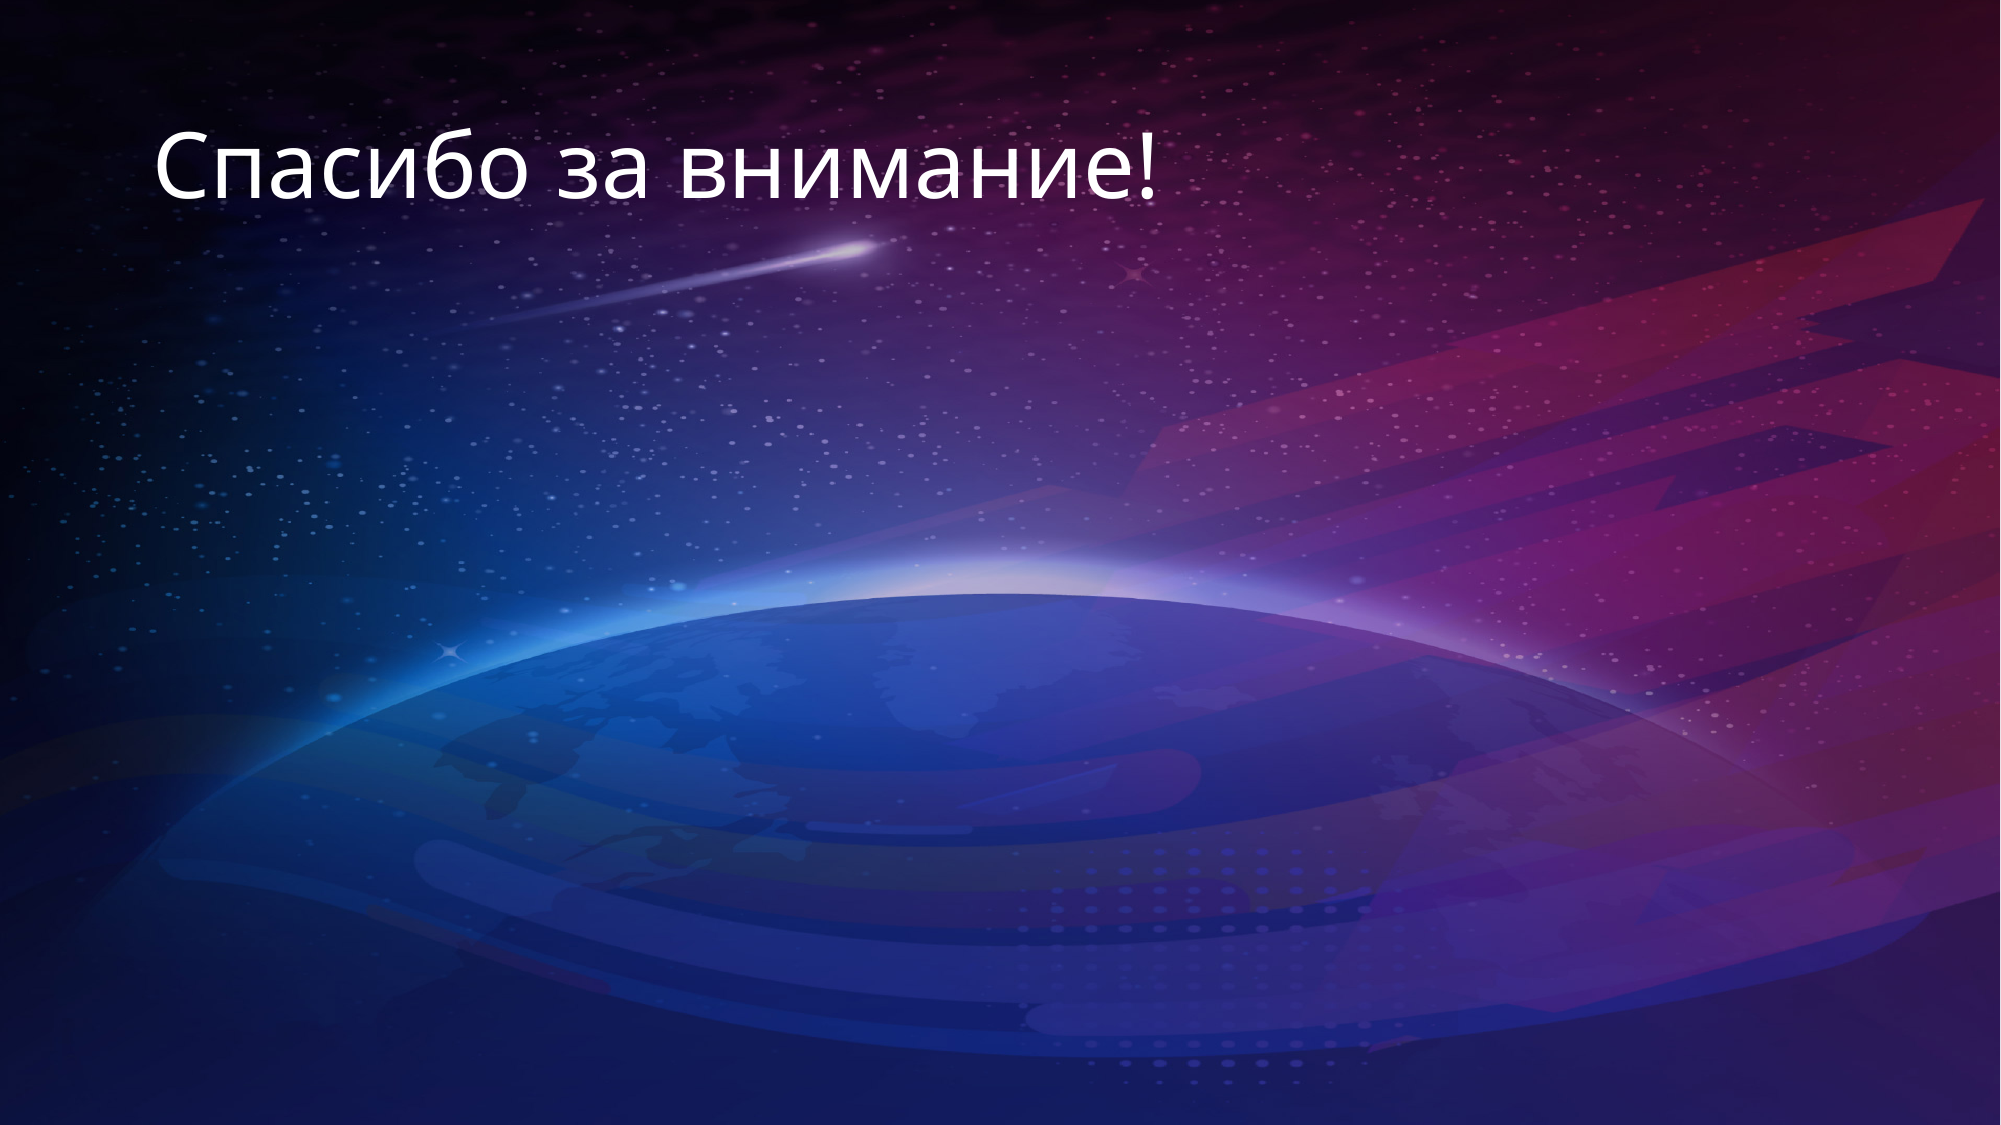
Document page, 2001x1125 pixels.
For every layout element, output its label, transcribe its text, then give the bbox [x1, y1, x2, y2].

picture [0, 0, 2001, 1125]
title Спасибо за внимание! [137, 59, 1863, 278]
